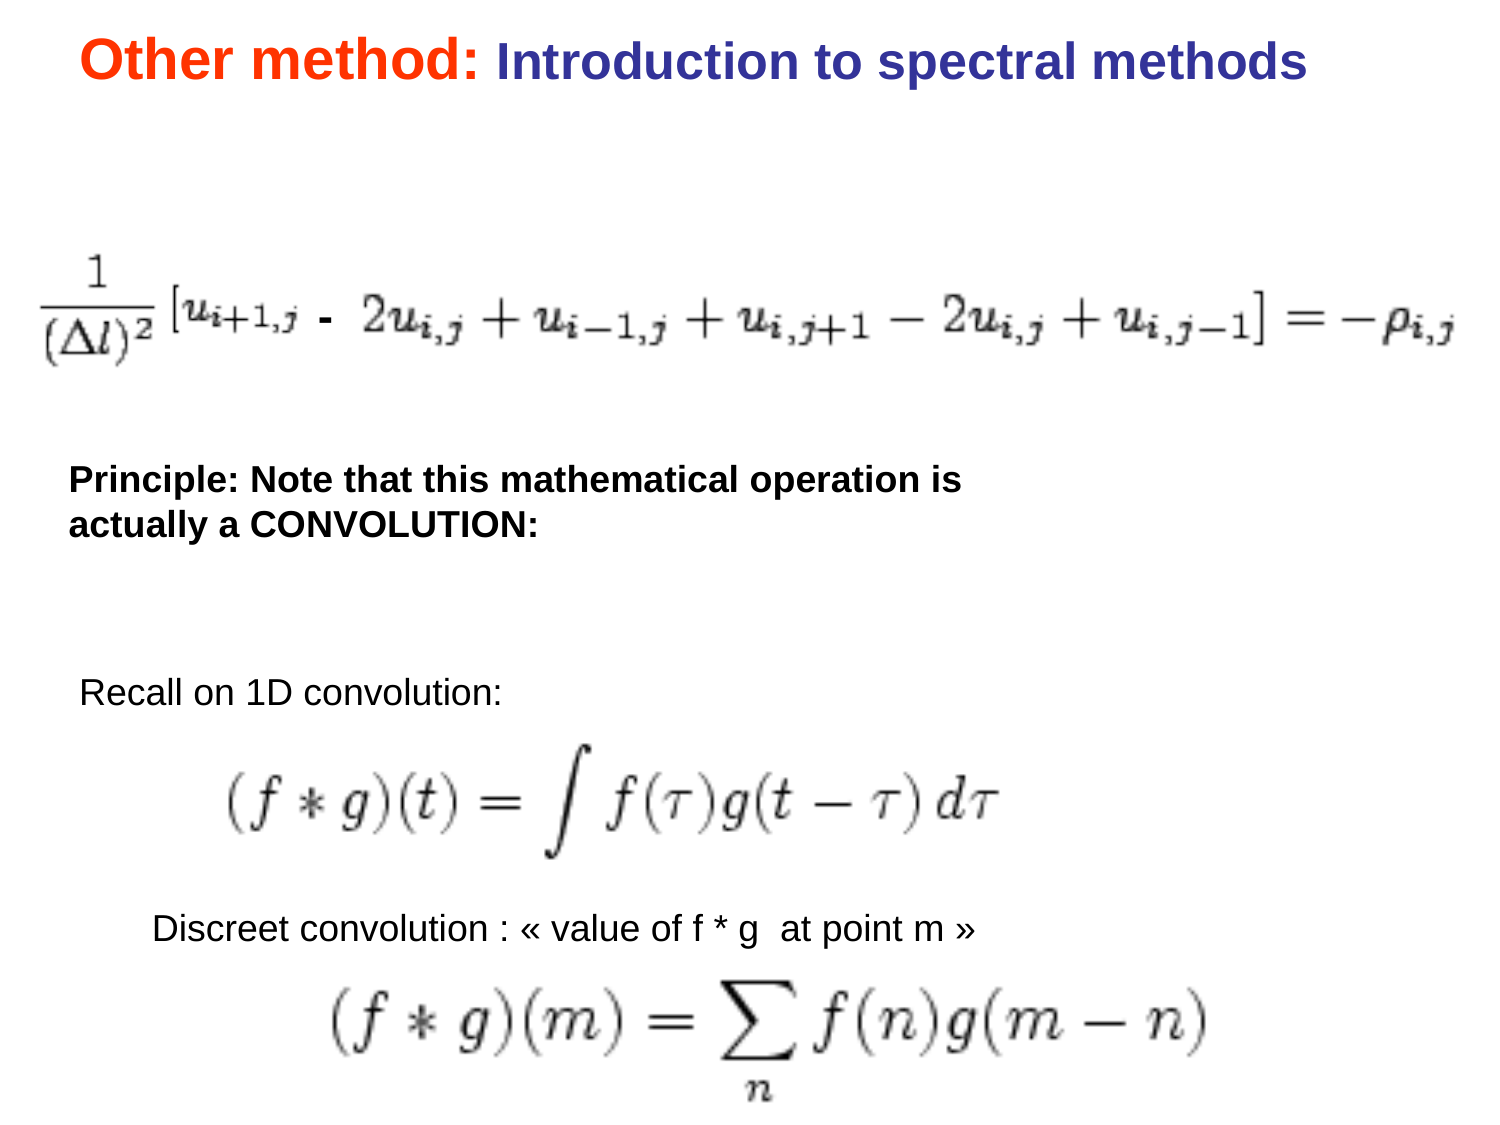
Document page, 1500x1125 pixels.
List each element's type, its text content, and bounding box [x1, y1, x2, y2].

picture [218, 739, 1006, 863]
text_box Principle: Note that this mathematical operation is actually a CONVOLUTION: [59, 447, 984, 598]
picture [324, 968, 1223, 1107]
text_box Other method: Introduction to spectral methods [64, 13, 1325, 161]
text_box Discreet convolution : « value of f * g at point m » [137, 896, 1002, 957]
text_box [29, 246, 1465, 398]
text_box Recall on 1D convolution: [64, 660, 519, 765]
